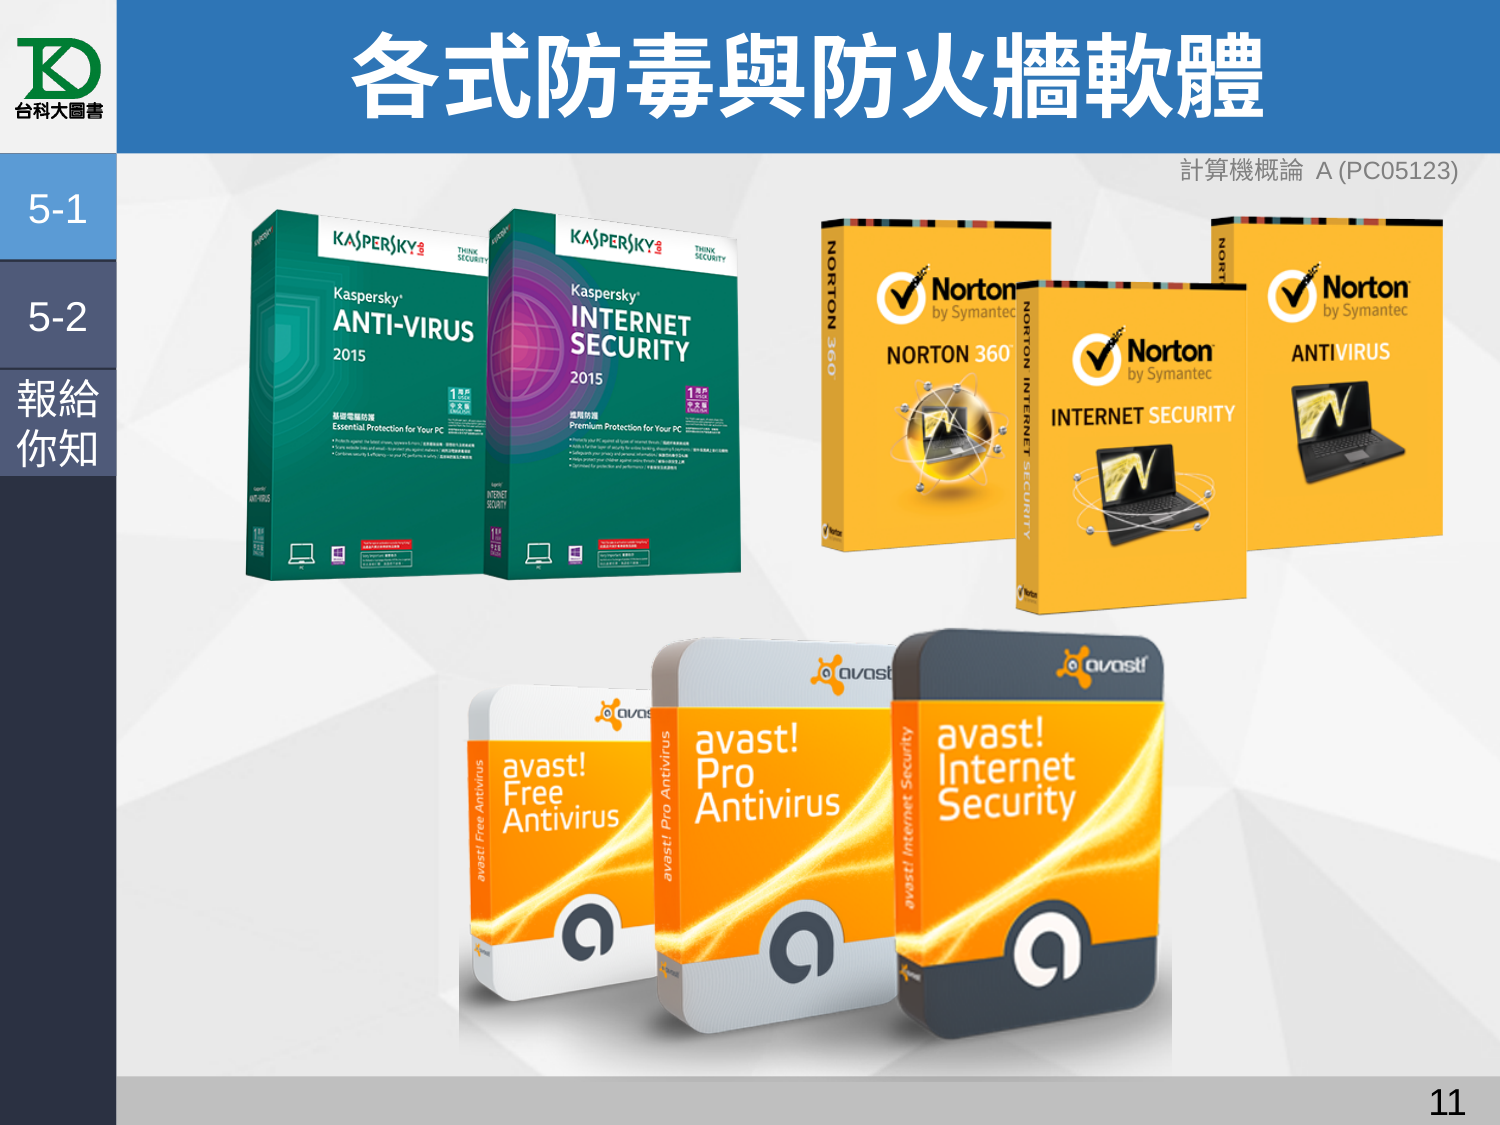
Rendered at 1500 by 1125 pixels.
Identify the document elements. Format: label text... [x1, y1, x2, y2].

title 各式防毒與防火牆軟體 [116, 4, 1500, 158]
slide_number 10 [1323, 1070, 1482, 1125]
text_box 5-1 [0, 153, 117, 261]
text_box 5-2 [0, 261, 117, 369]
picture [0, 0, 116, 153]
text_box 報給 你知 [0, 369, 117, 477]
footer 計算機概論 A (PC05123) [1138, 139, 1500, 200]
picture [117, 158, 1500, 1082]
